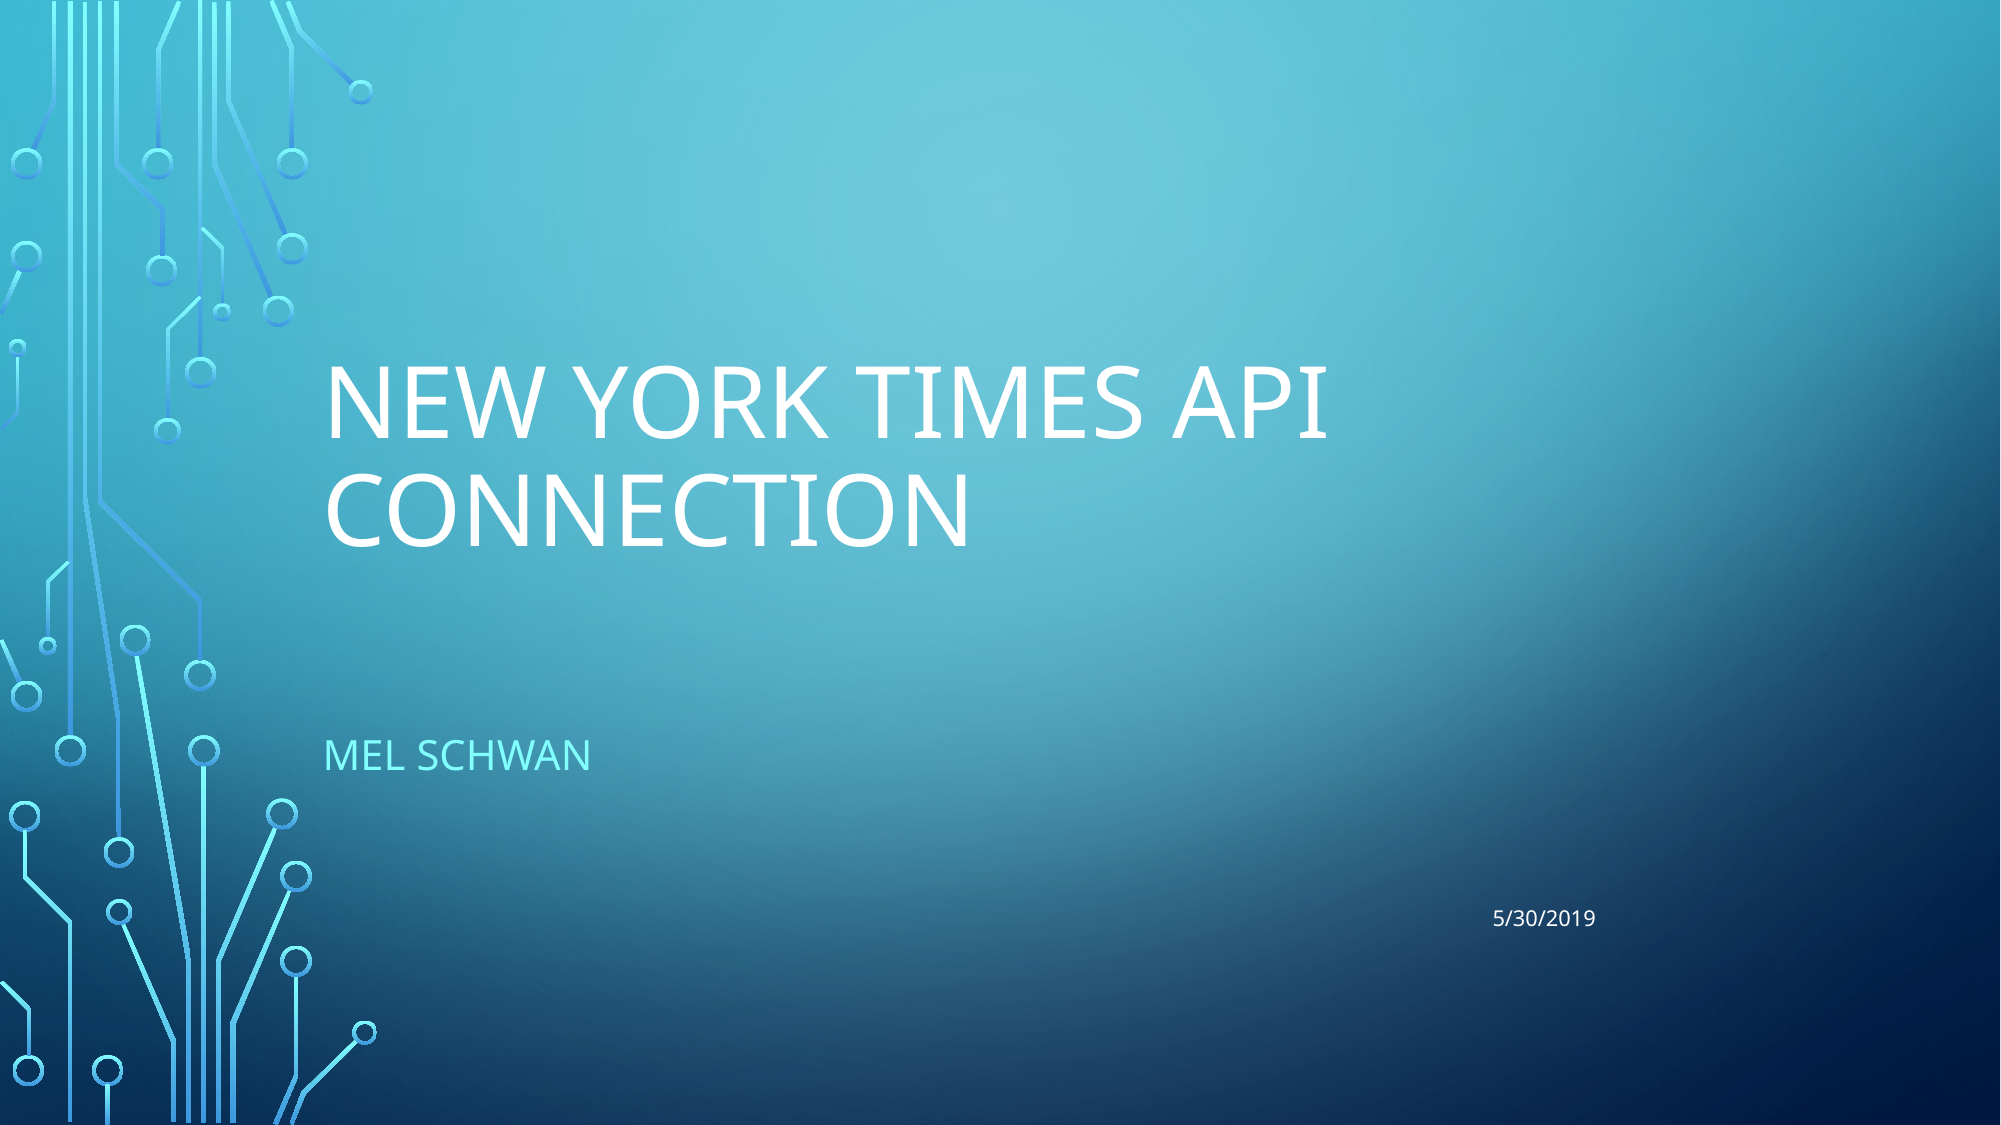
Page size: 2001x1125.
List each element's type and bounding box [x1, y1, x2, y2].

text_box [0, 0, 379, 1125]
picture [379, 0, 2000, 1125]
